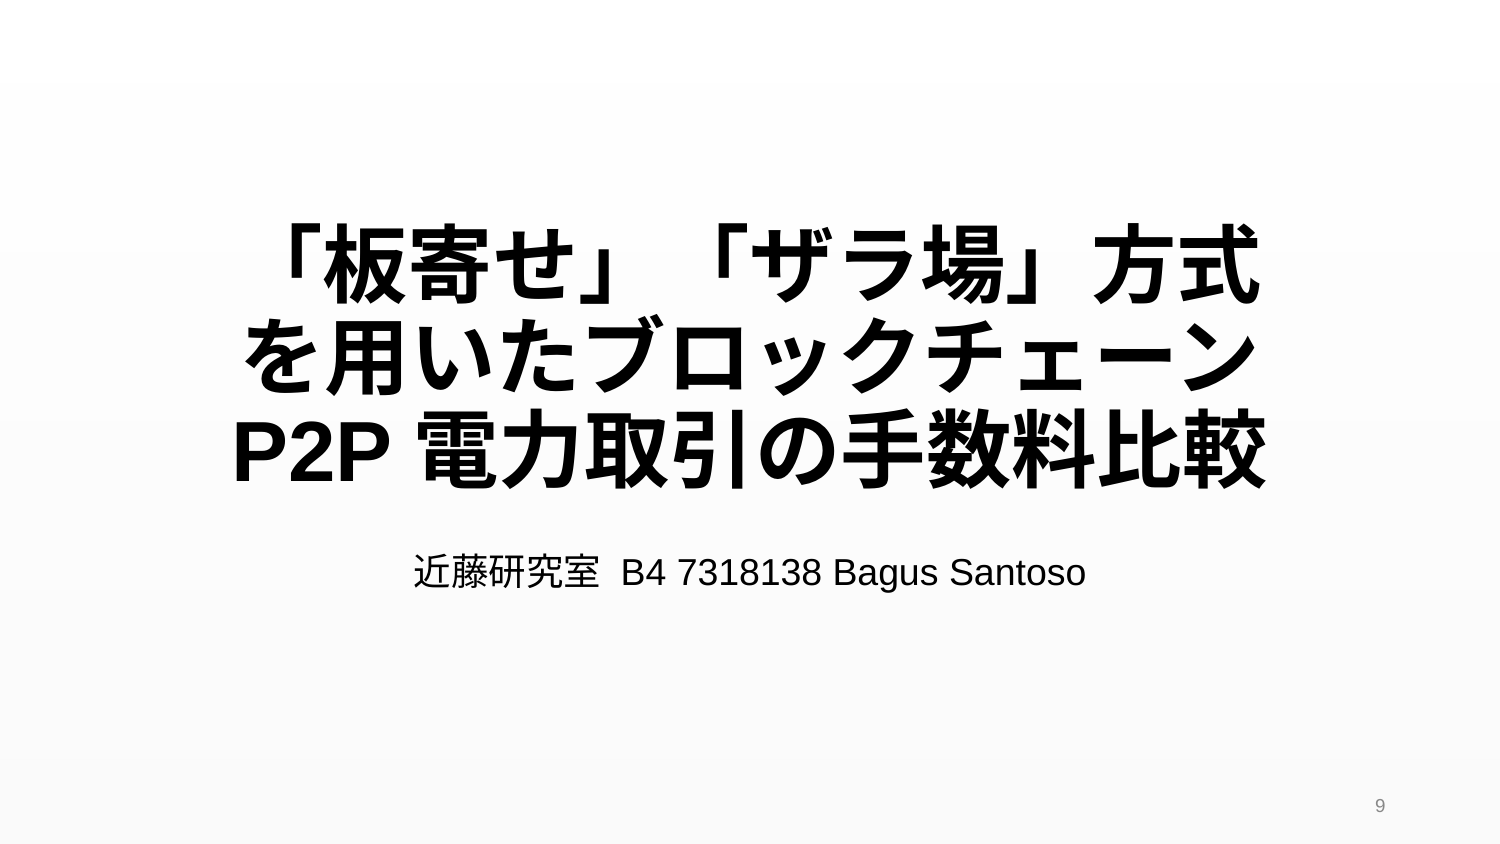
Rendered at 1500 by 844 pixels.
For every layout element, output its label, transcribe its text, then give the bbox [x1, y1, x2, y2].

slide_number 9 [1059, 782, 1397, 827]
subtitle 近藤研究室 B4 7318138 Bagus Santoso [187, 547, 1313, 602]
title 「板寄せ」「ザラ場」方式を用いたブロックチェーン P2P電力取引の手数料比較 [187, 211, 1313, 506]
